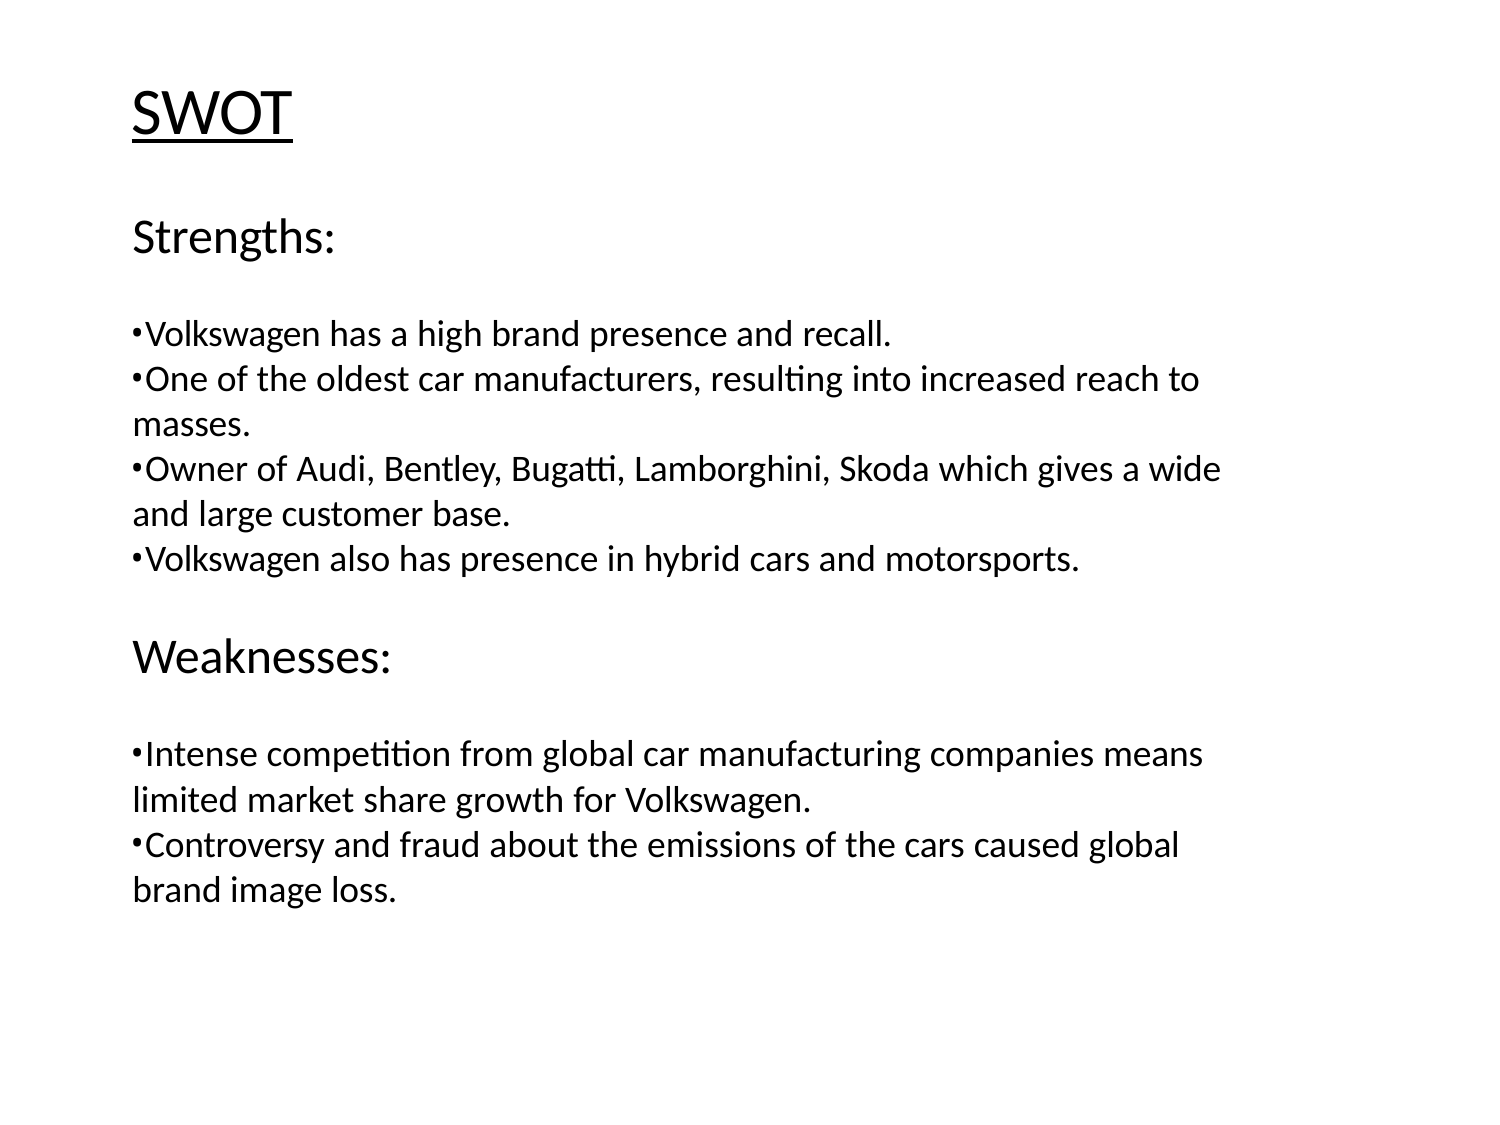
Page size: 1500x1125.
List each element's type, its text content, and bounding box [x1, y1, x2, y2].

text_box Strengths: Volkswagen has a high brand presence and recall. One of the oldest car manufacturers, resulting into increased reach to masses. Owner of Audi, Bentley, Bugatti, Lamborghini, Skoda which gives a wide and large customer base. Volkswagen also has presence in hybrid cars and motorsports. Weaknesses: Intense competition from global car manufacturing companies means limited market share growth for Volkswagen. Controversy and fraud about the emissions of the cars caused global brand image loss. [130, 201, 1235, 910]
title SWOT [129, 66, 297, 257]
